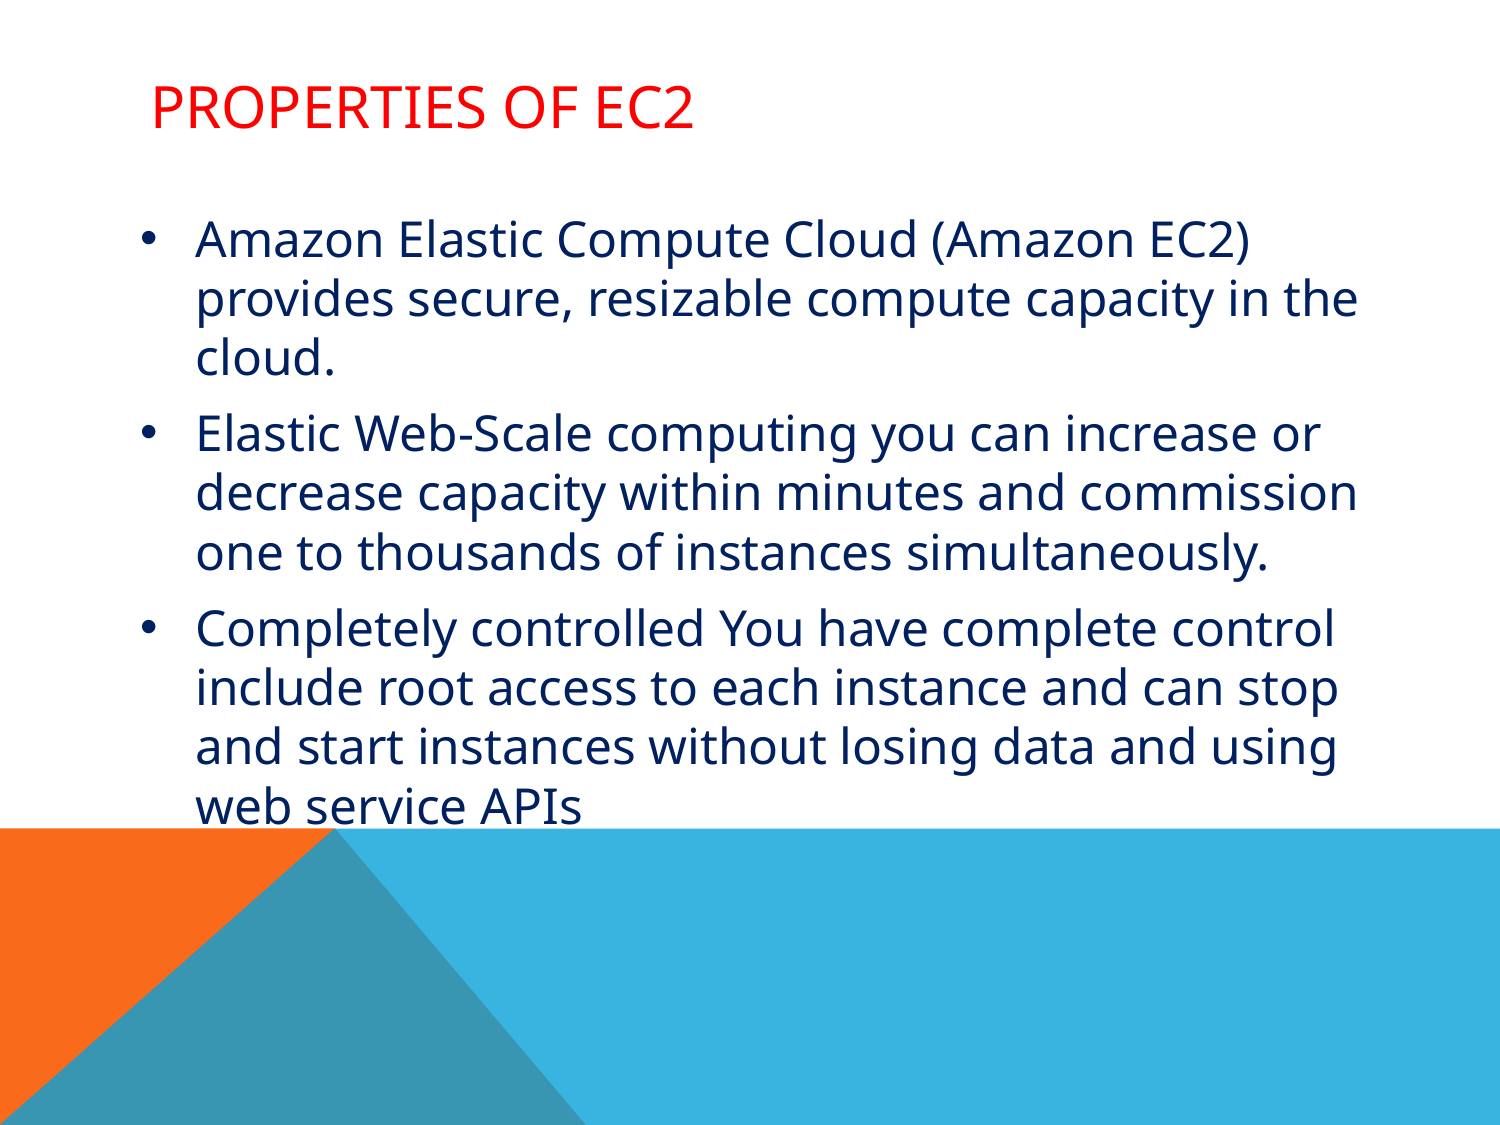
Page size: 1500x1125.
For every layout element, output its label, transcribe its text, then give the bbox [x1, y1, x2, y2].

title Properties of ec2 [135, 60, 1369, 150]
list Amazon Elastic Compute Cloud (Amazon EC2) provides secure, resizable compute capacity in the cloud. Elastic Web-Scale computing you can increase or decrease capacity within minutes and commission one to thousands of instances simultaneously. Completely controlled You have complete control include root access to each instance and can stop and start instances without losing data and using web service APIs [125, 200, 1388, 863]
